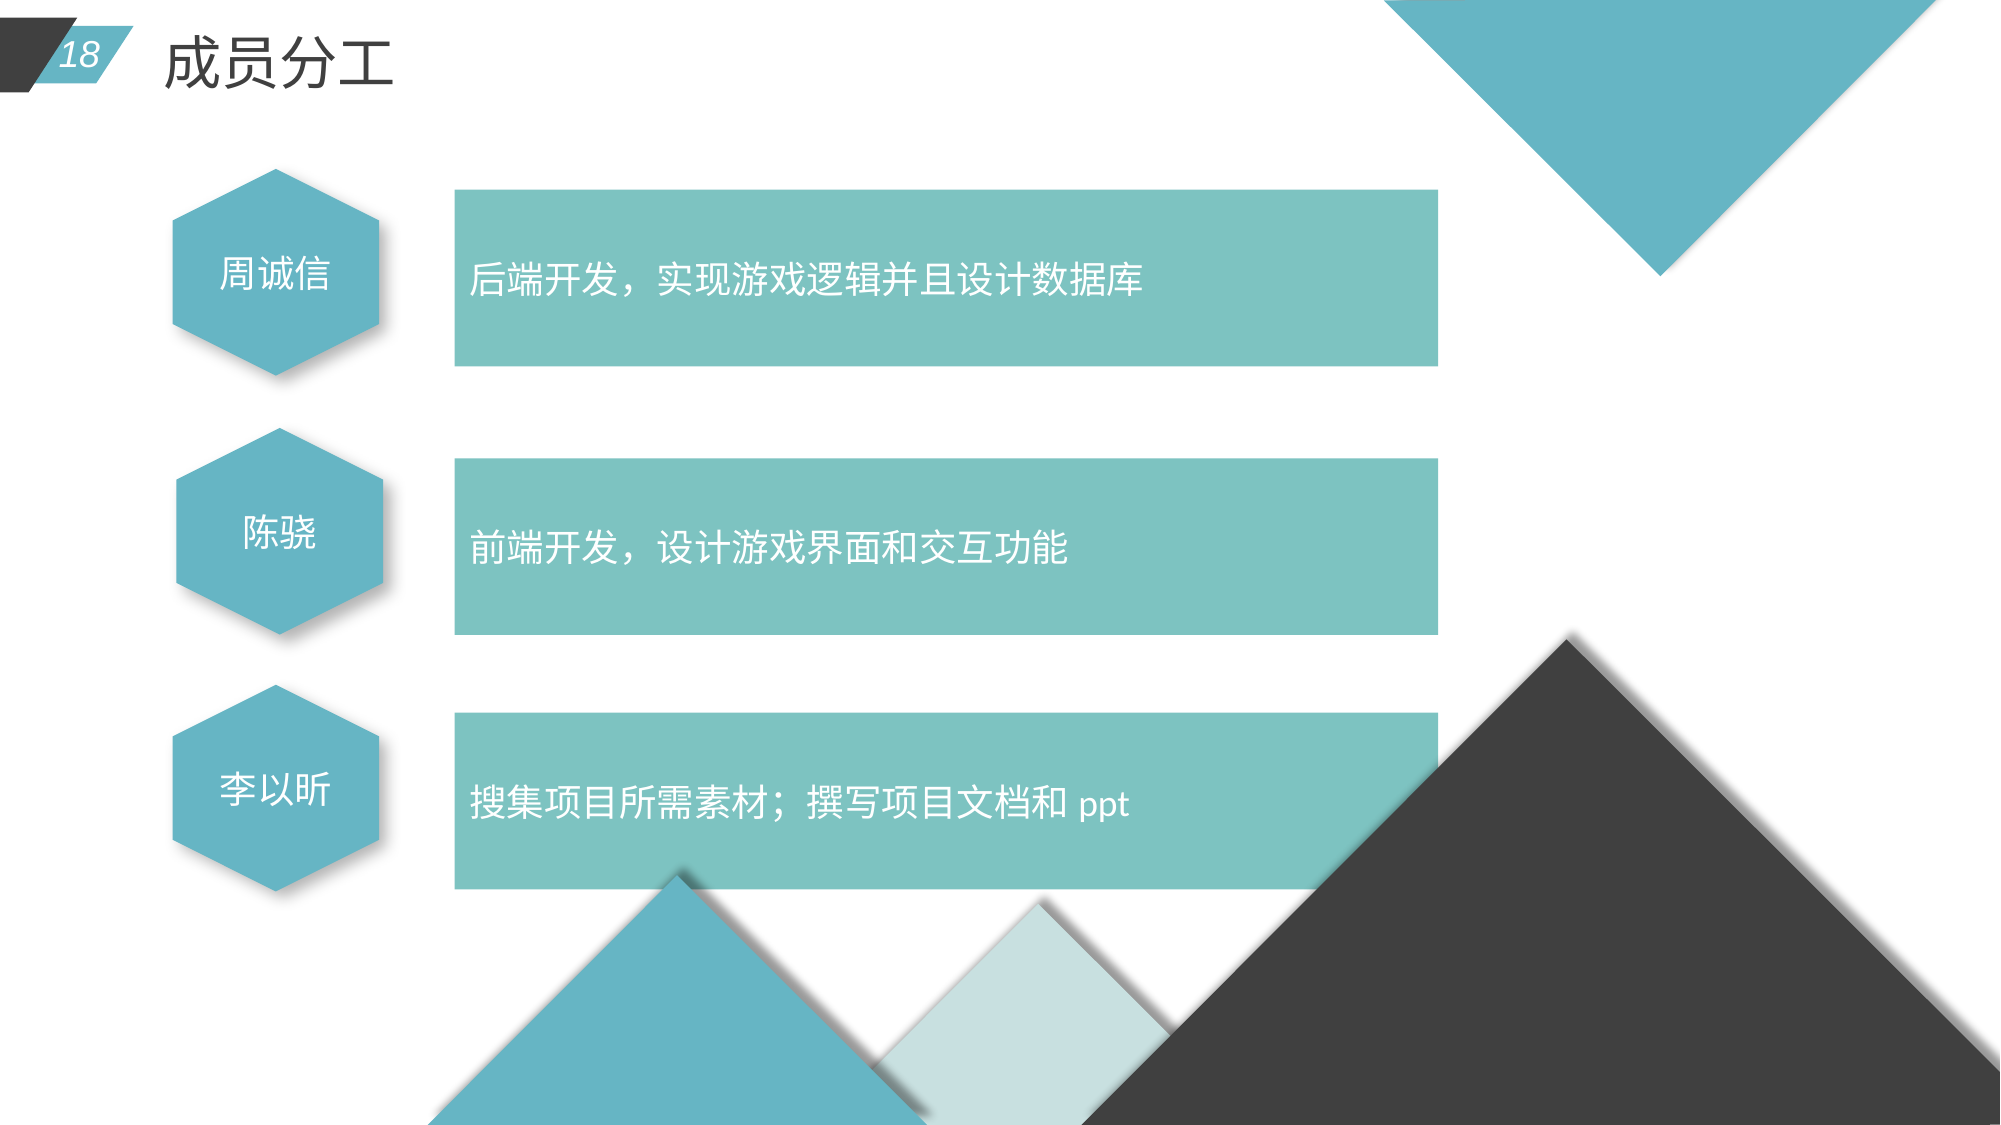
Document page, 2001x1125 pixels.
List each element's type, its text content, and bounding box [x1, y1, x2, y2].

text_box 后端开发，实现游戏逻辑并且设计数据库 [454, 189, 1439, 367]
text_box 搜集项目所需素材；撰写项目文档和ppt [454, 712, 1439, 890]
text_box 李以昕 [171, 683, 381, 893]
text_box 陈骁 [175, 426, 385, 636]
text_box [426, 873, 929, 1125]
text_box 成员分工 [148, 18, 412, 104]
text_box [883, 902, 1166, 1125]
text_box [1381, 0, 1938, 278]
text_box 前端开发，设计游戏界面和交互功能 [454, 457, 1439, 636]
text_box 周诚信 [171, 167, 381, 377]
text_box [1080, 637, 2000, 1125]
